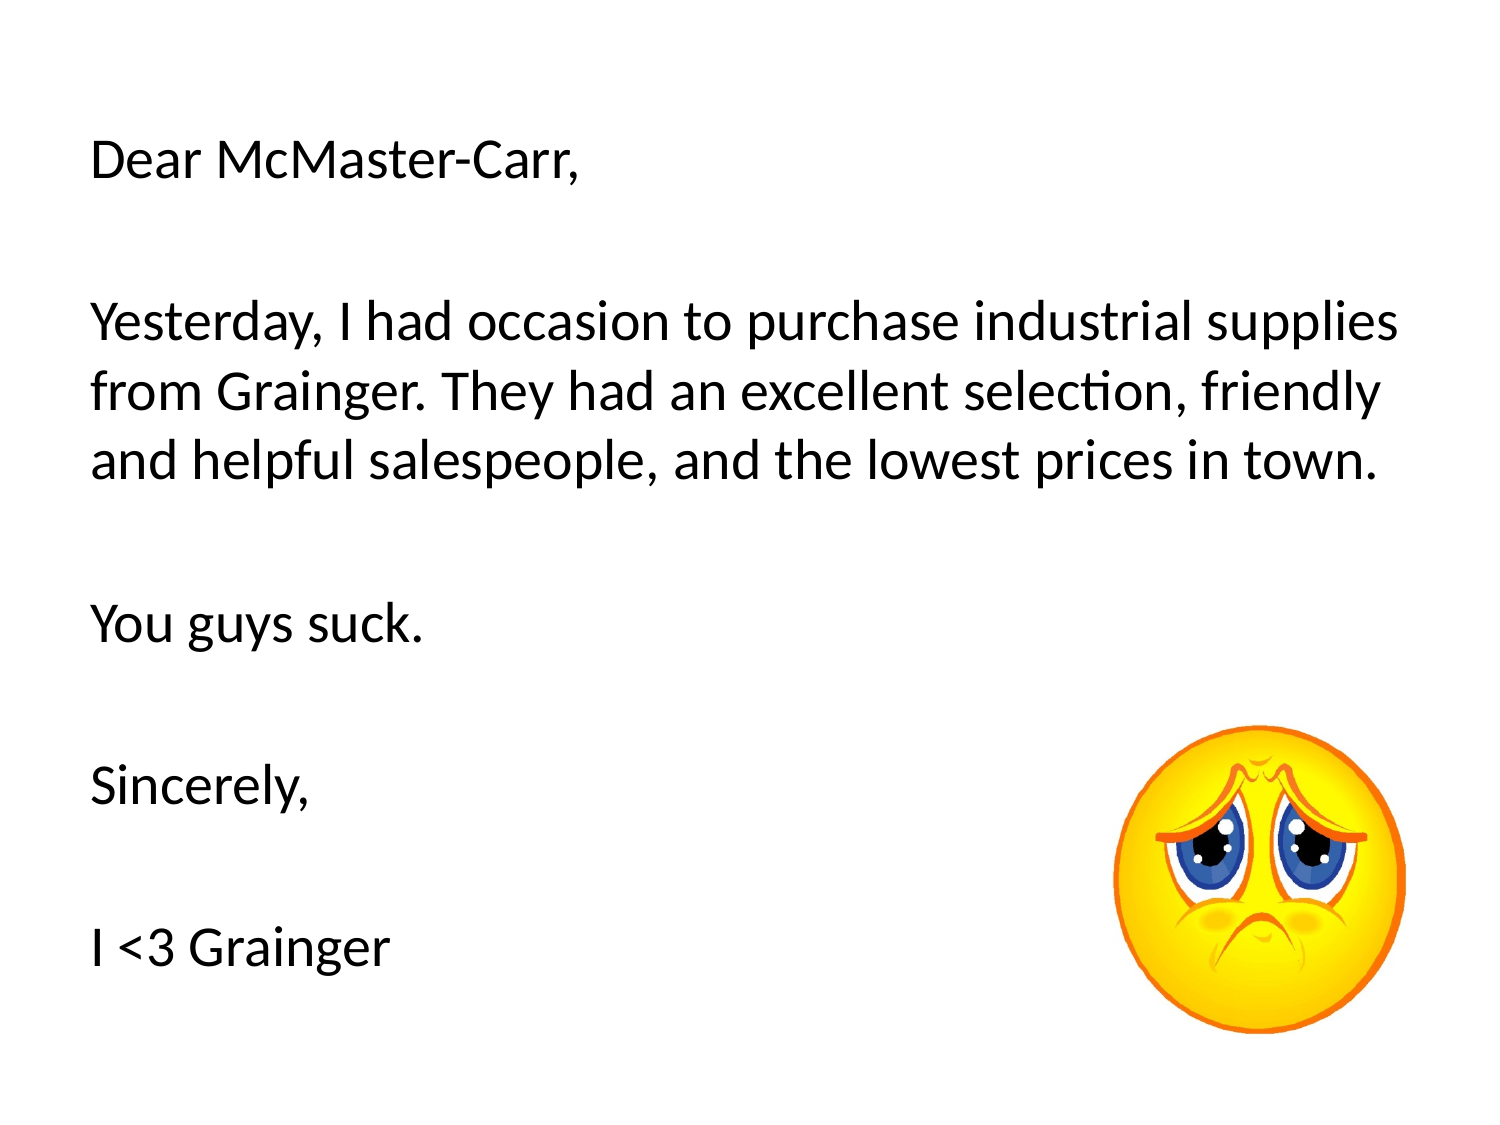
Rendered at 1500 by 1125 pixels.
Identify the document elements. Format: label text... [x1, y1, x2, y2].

picture [1111, 724, 1407, 1035]
list Dear McMaster-Carr, Yesterday, I had occasion to purchase industrial supplies from Grainger. They had an excellent selection, friendly and helpful salespeople, and the lowest prices in town. You guys suck. Sincerely, I <3 Grainger [75, 112, 1425, 1005]
